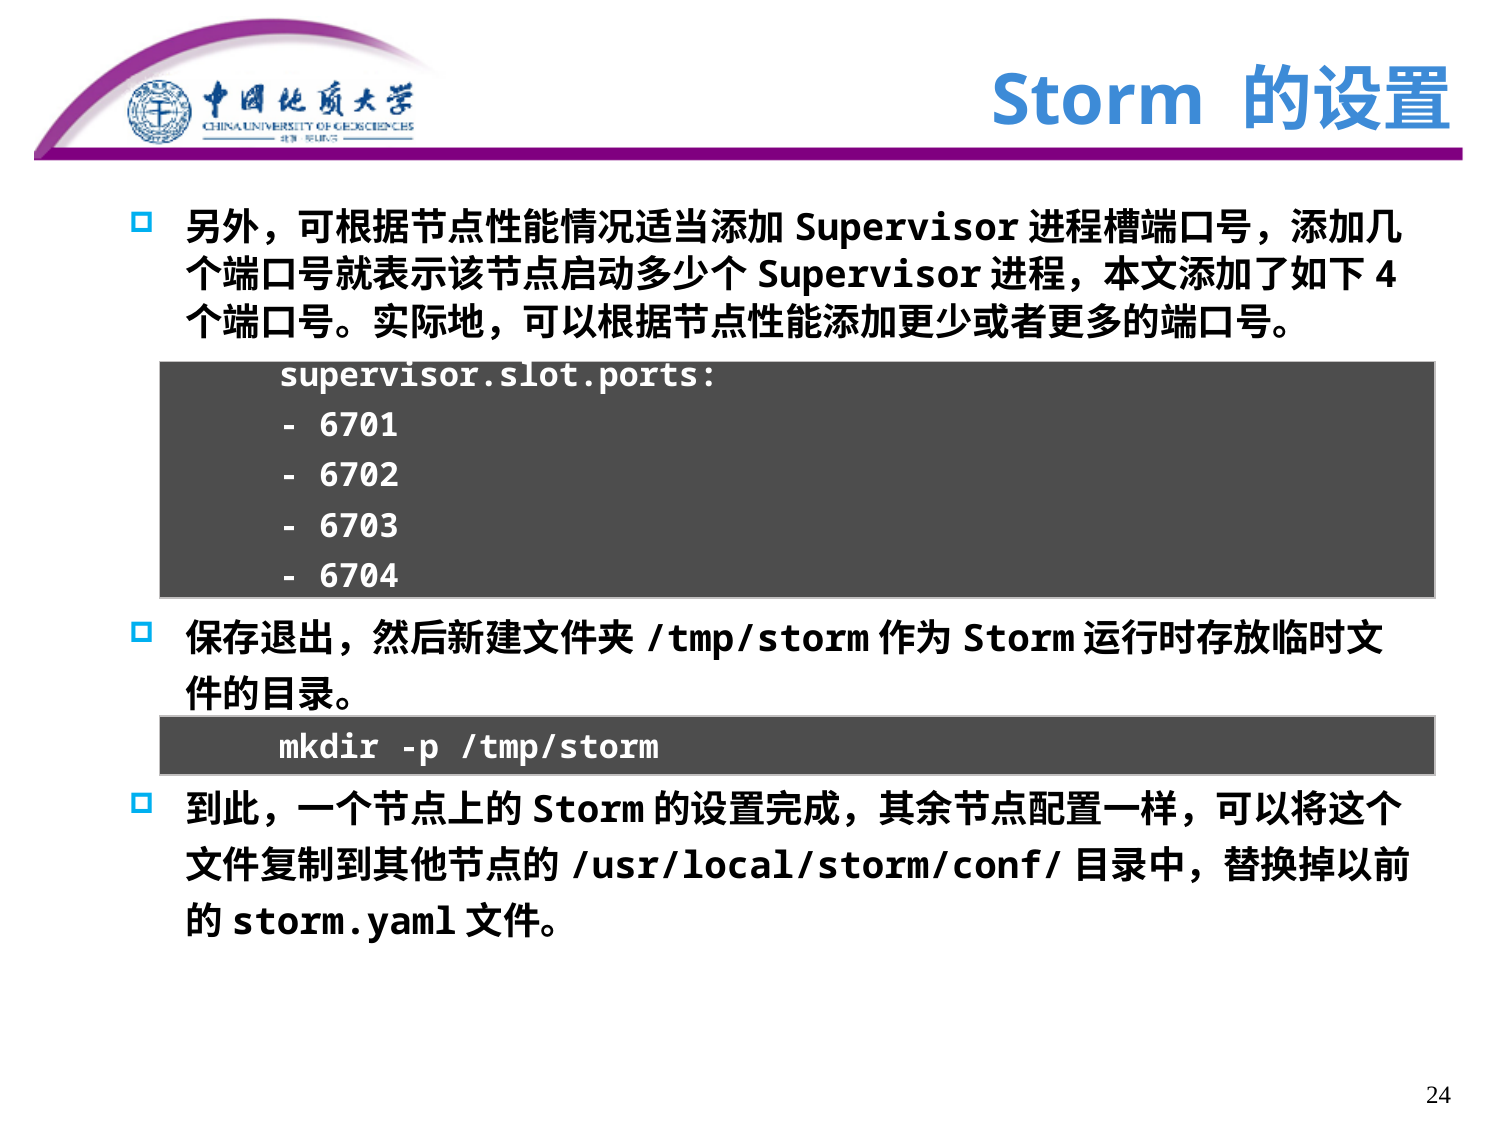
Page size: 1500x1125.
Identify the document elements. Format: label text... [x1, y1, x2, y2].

picture [34, 16, 1466, 173]
title Storm 的设置 [159, 54, 1471, 149]
list 另外，可根据节点性能情况适当添加Supervisor进程槽端口号，添加几个端口号就表示该节点启动多少个Supervisor进程，本文添加了如下4个端口号。实际地，可以根据节点性能添加更少或者更多的端口号。 supervisor.slot.ports: - 6701 - 6702 - 6703 - 6704 保存退出，然后新建文件夹/tmp/storm作为Storm运行时存放临时文件的目录。 mkdir -p /tmp/storm 到此，一个节点上的Storm的设置完成，其余节点配置一样，可以将这个文件复制到其他节点的/usr/local/storm/conf/目录中，替换掉以前的storm.yaml文件。 [112, 192, 1436, 972]
